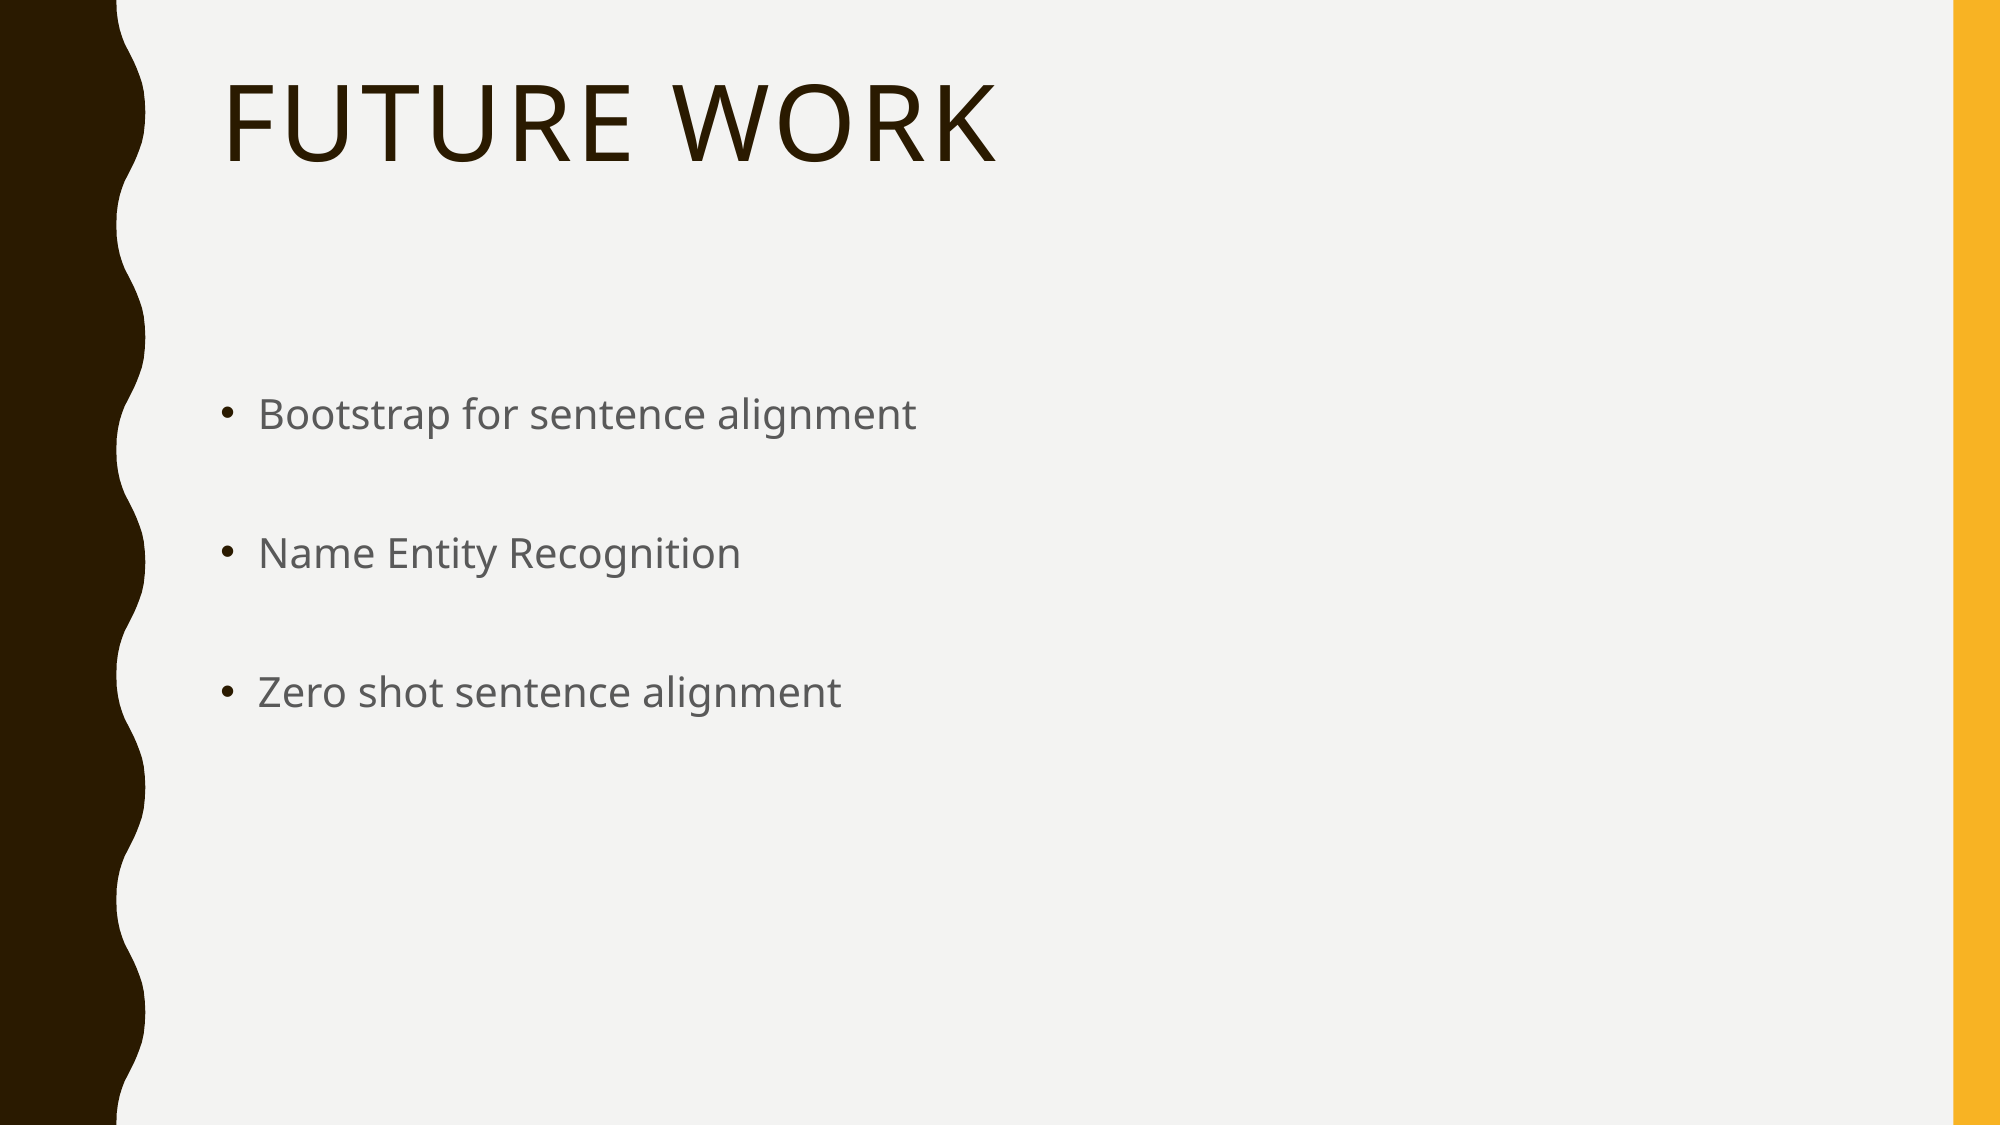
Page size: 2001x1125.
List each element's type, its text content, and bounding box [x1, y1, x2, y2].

list Bootstrap for sentence alignment Name Entity Recognition Zero shot sentence alignment [205, 375, 1875, 965]
title Future work [205, 62, 1875, 308]
